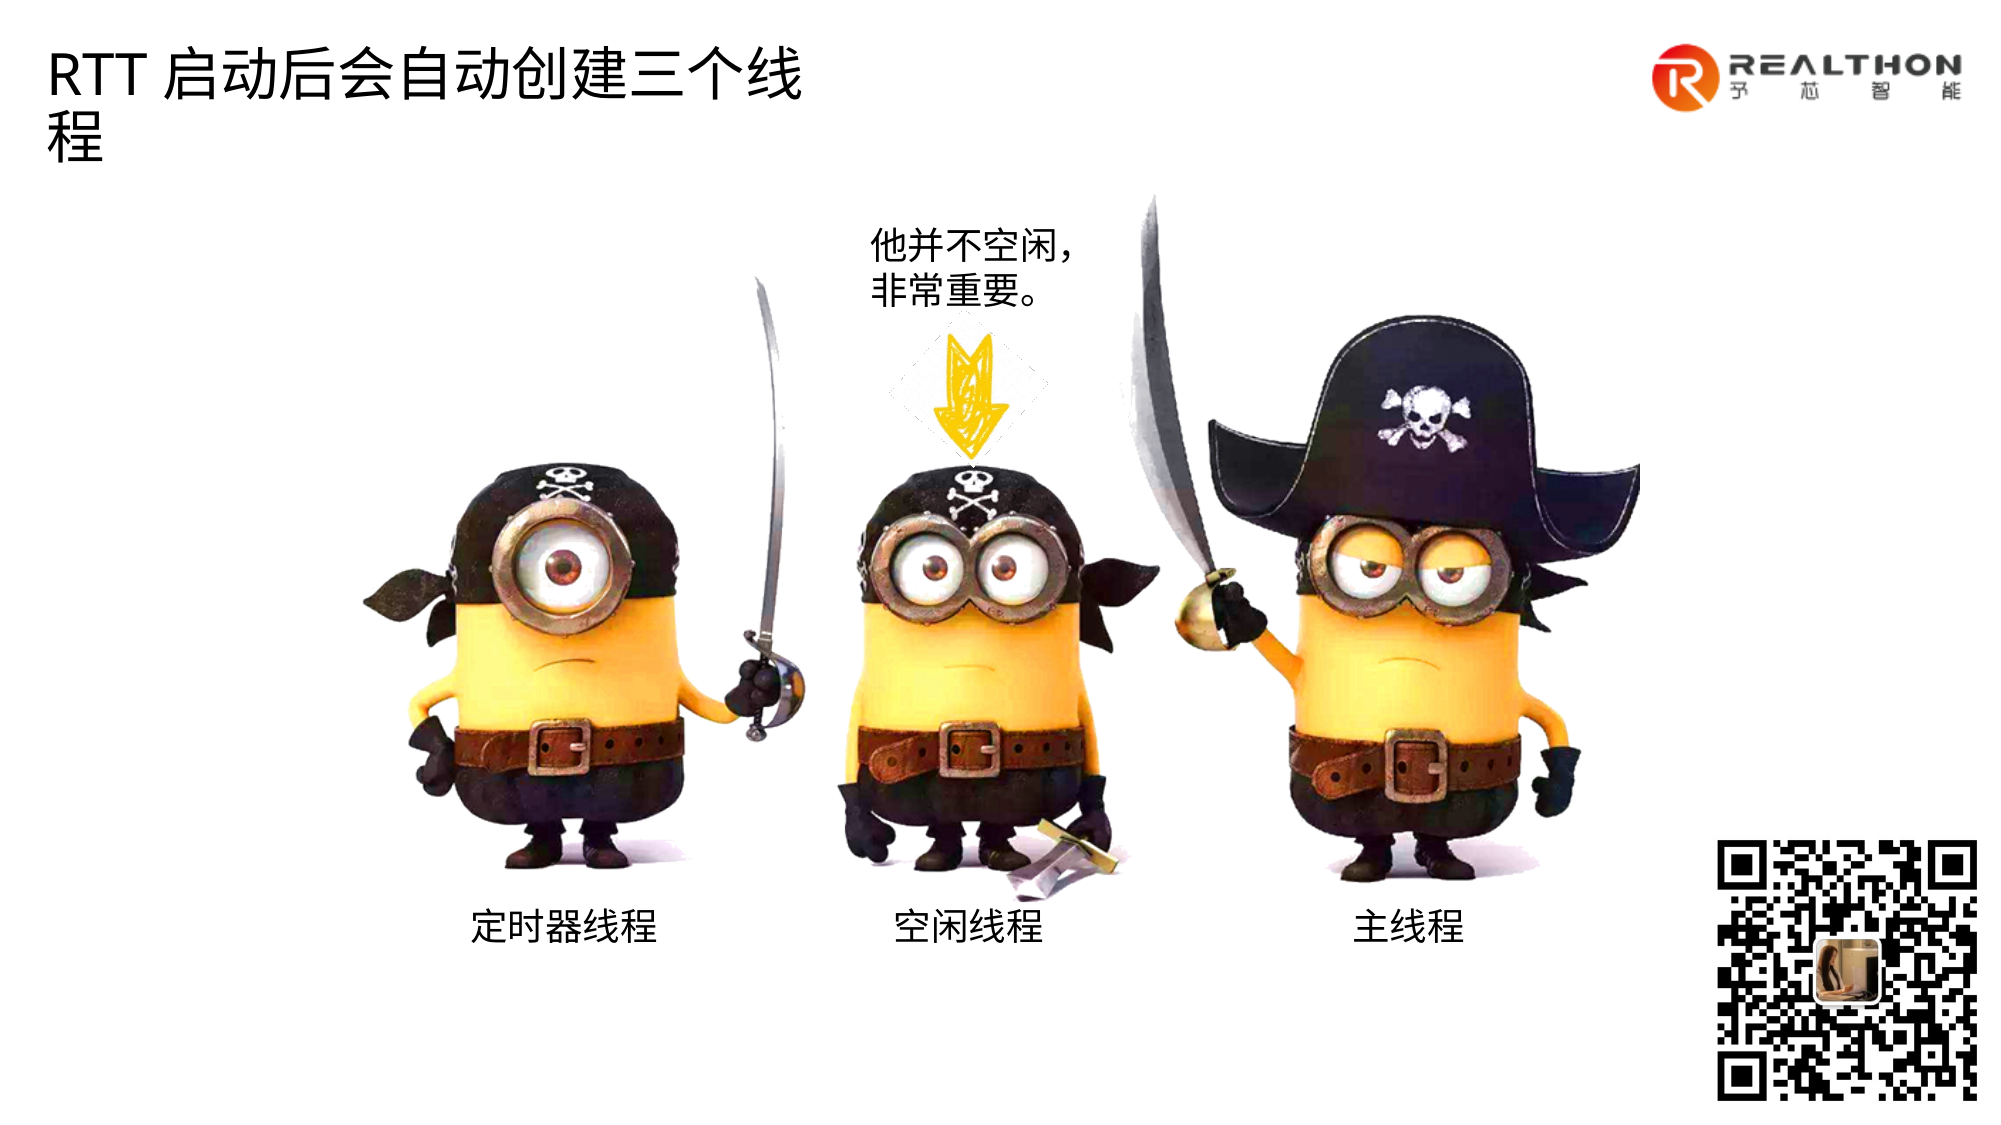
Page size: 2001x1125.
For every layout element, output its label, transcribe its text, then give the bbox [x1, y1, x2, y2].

text_box 主线程 [1311, 911, 1506, 956]
picture [1629, 13, 1990, 141]
text_box 定时器线程 [454, 911, 673, 956]
picture [1695, 829, 2000, 1116]
list RTT启动后会自动创建三个线程 [31, 33, 872, 184]
text_box 空闲线程 [871, 911, 1066, 956]
picture [360, 151, 1640, 911]
